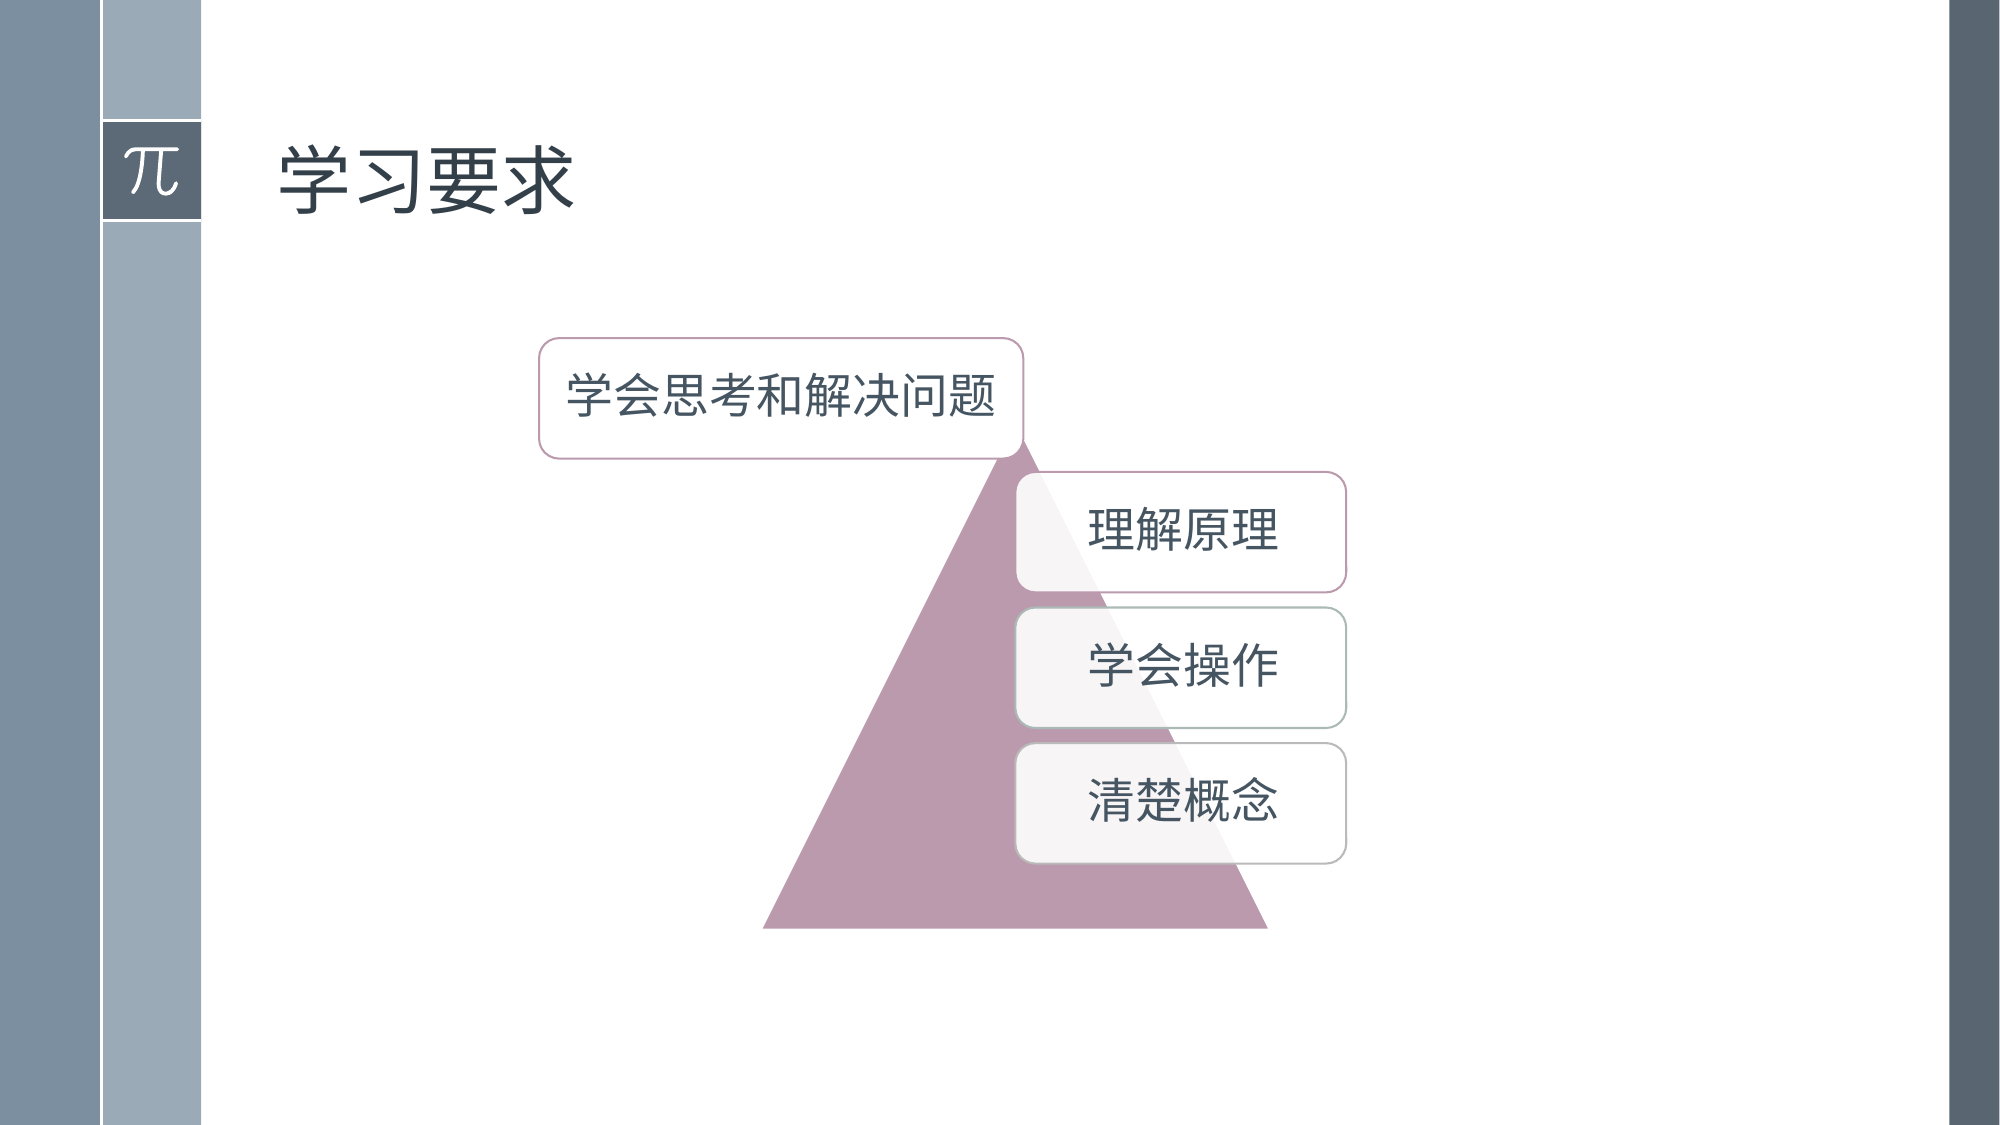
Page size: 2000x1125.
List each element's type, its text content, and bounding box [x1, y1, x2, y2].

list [501, 420, 1606, 930]
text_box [539, 338, 1024, 459]
title 学习要求 [261, 29, 1867, 233]
